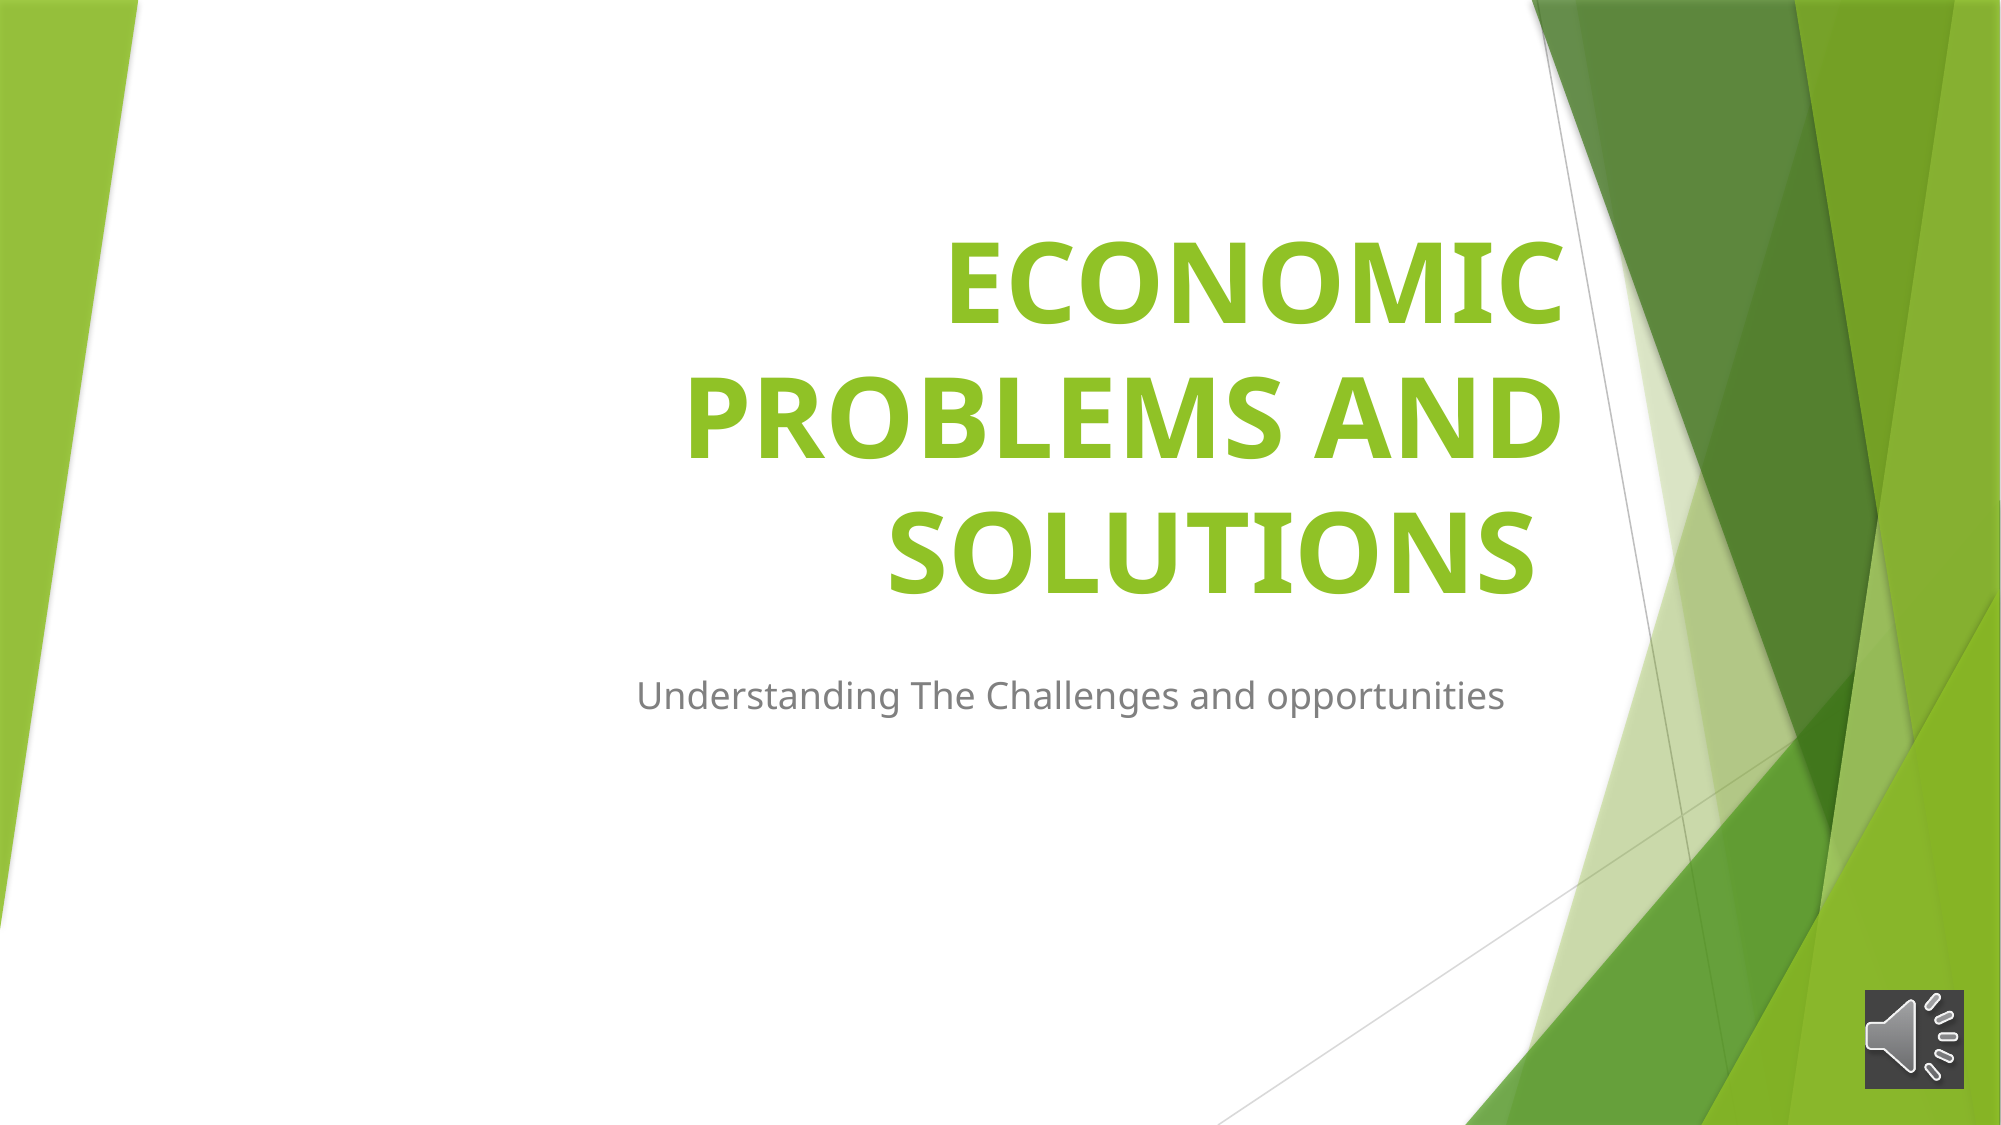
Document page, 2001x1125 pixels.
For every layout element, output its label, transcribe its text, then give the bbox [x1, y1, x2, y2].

picture [1864, 989, 1966, 1091]
title ECONOMIC PROBLEMS AND SOLUTIONS [308, 353, 1583, 624]
subtitle Understanding The Challenges and opportunities [247, 664, 1522, 845]
